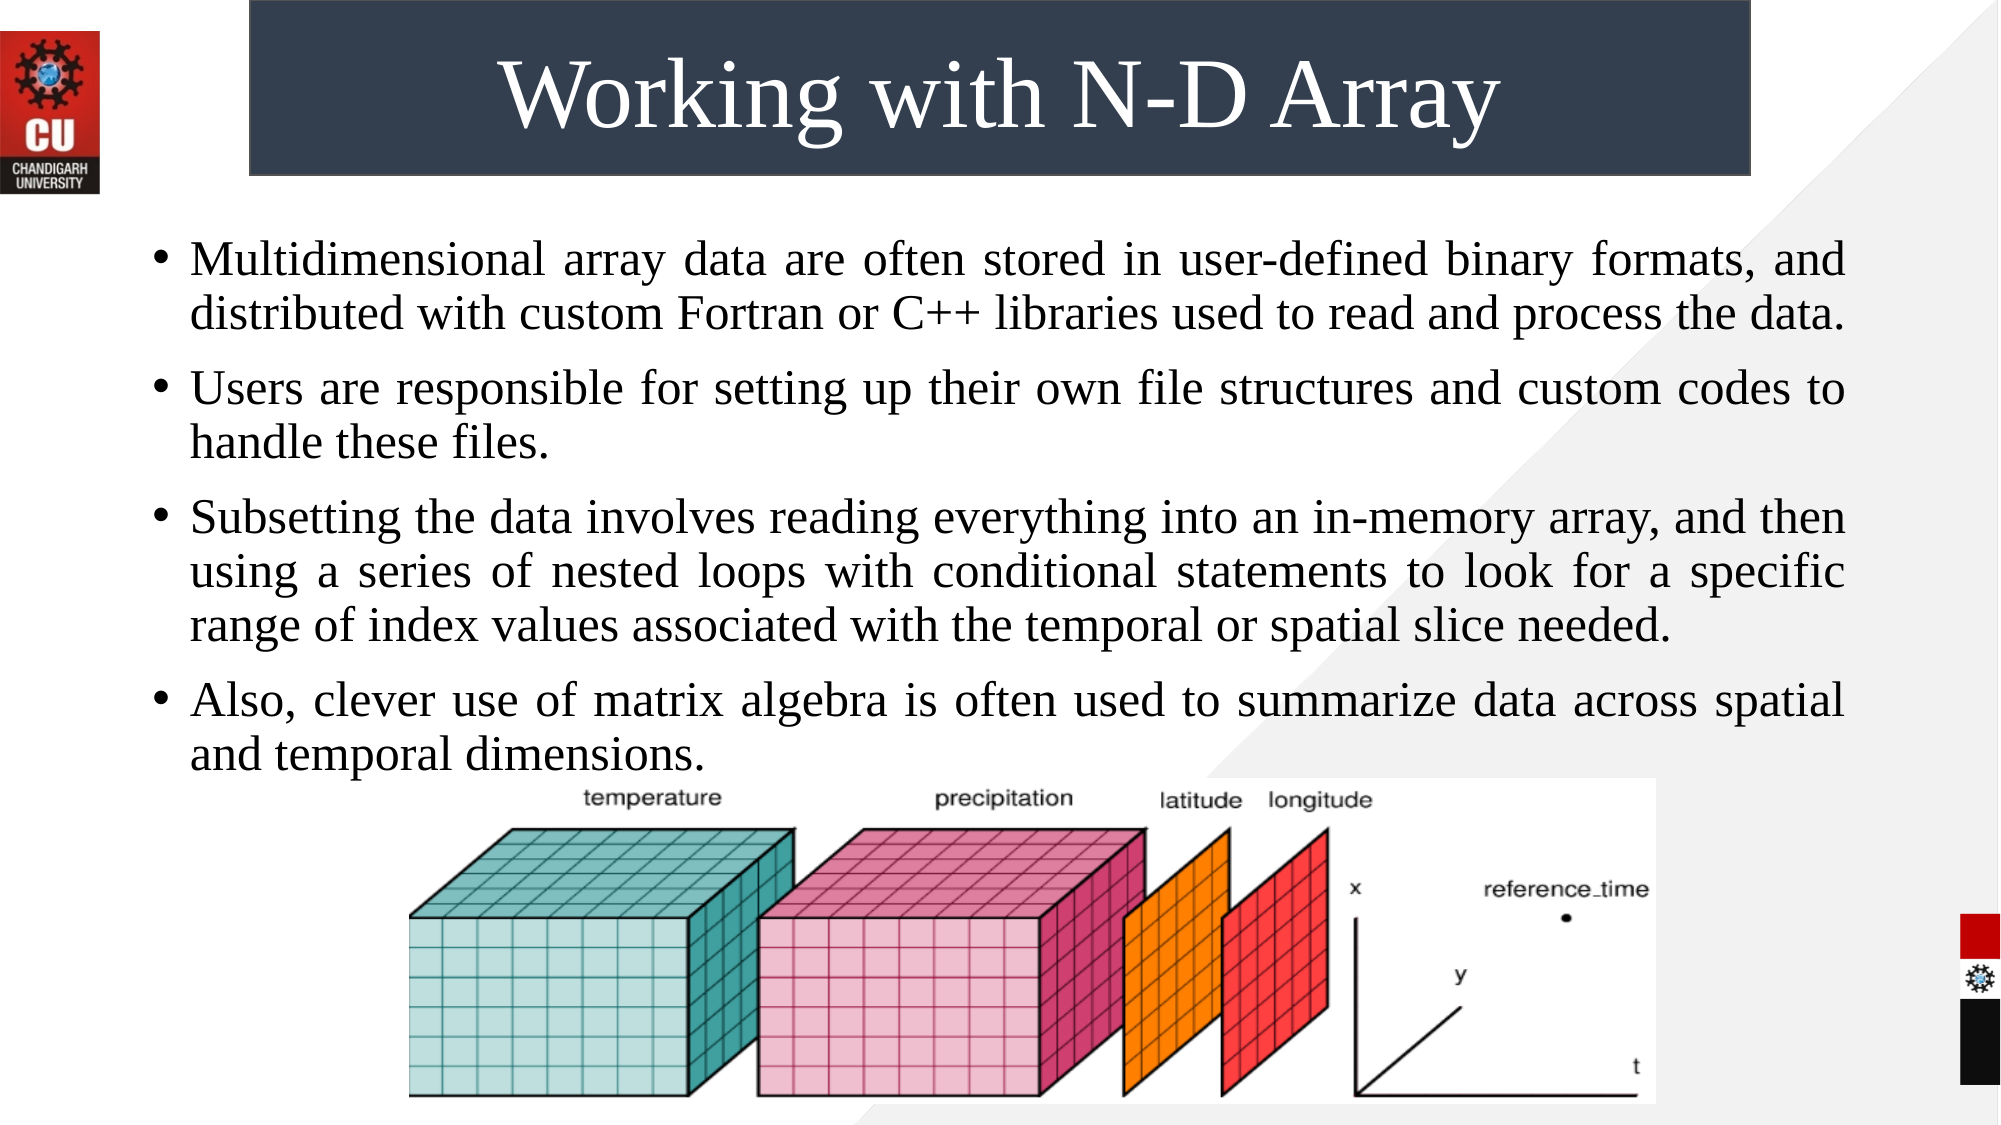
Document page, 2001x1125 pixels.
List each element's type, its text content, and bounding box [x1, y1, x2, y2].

text_box Working with N-D Array [249, 0, 1751, 176]
picture [0, 0, 2001, 1125]
list Multidimensional array data are often stored in user-defined binary formats, and distributed with custom Fortran or C++ libraries used to read and process the data. Users are responsible for setting up their own file structures and custom codes to handle these files. Subsetting the data involves reading everything into an in-memory array, and then using a series of nested loops with conditional statements to look for a specific range of index values associated with the temporal or spatial slice needed. Also, clever use of matrix algebra is often used to summarize data across spatial and temporal dimensions. [137, 224, 1863, 1016]
